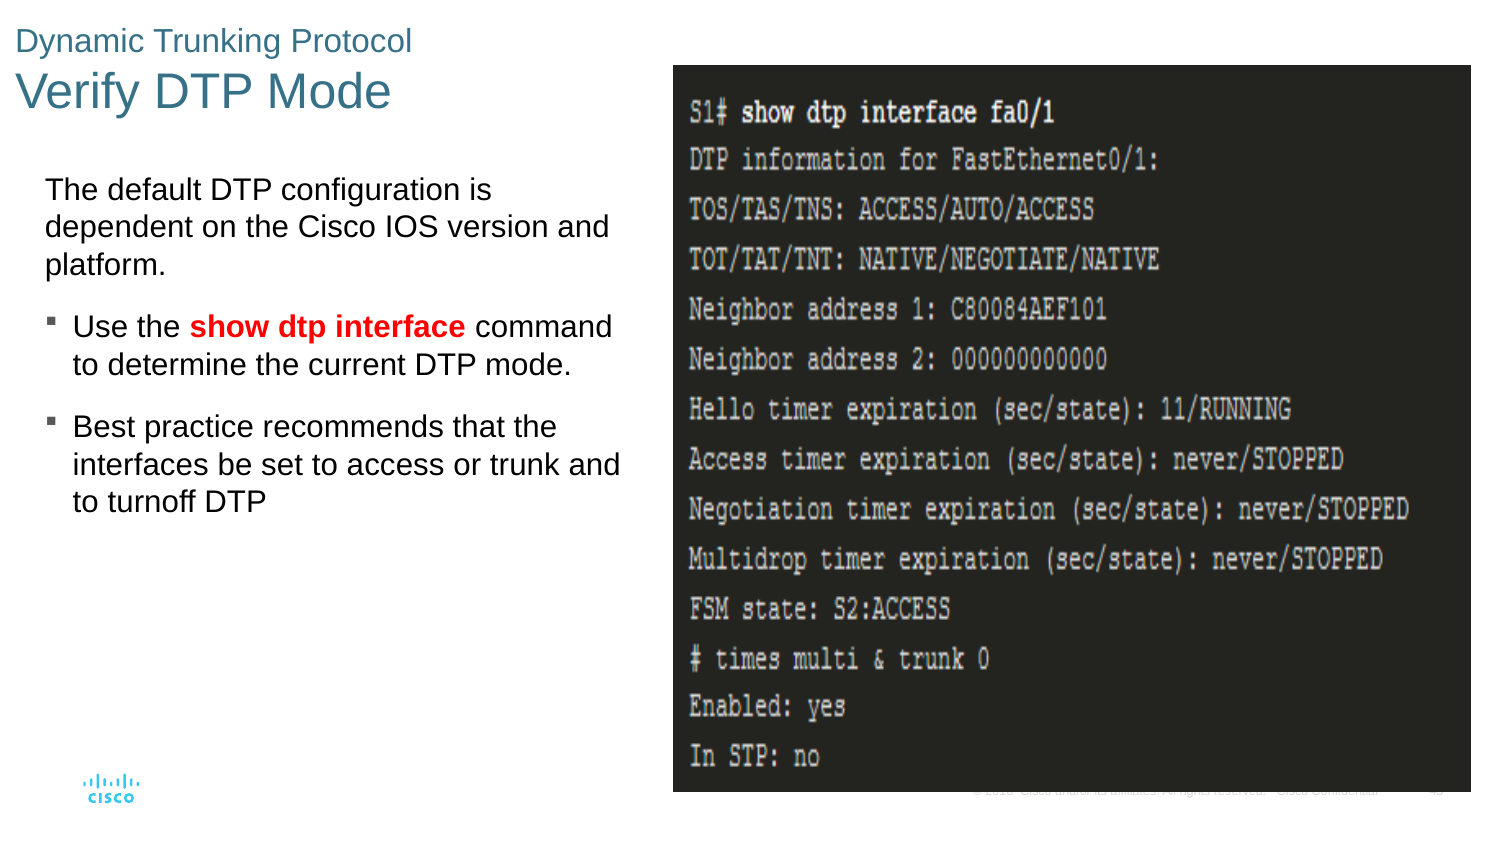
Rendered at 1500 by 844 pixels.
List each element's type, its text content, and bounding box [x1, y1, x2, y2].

list The default DTP configuration is dependent on the Cisco IOS version and platform. Use the show dtp interface command to determine the current DTP mode. Best practice recommends that the interfaces be set to access or trunk and to turnoff DTP [29, 161, 667, 645]
picture [672, 64, 1471, 792]
title Dynamic Trunking Protocol Verify DTP Mode [0, 6, 1500, 131]
